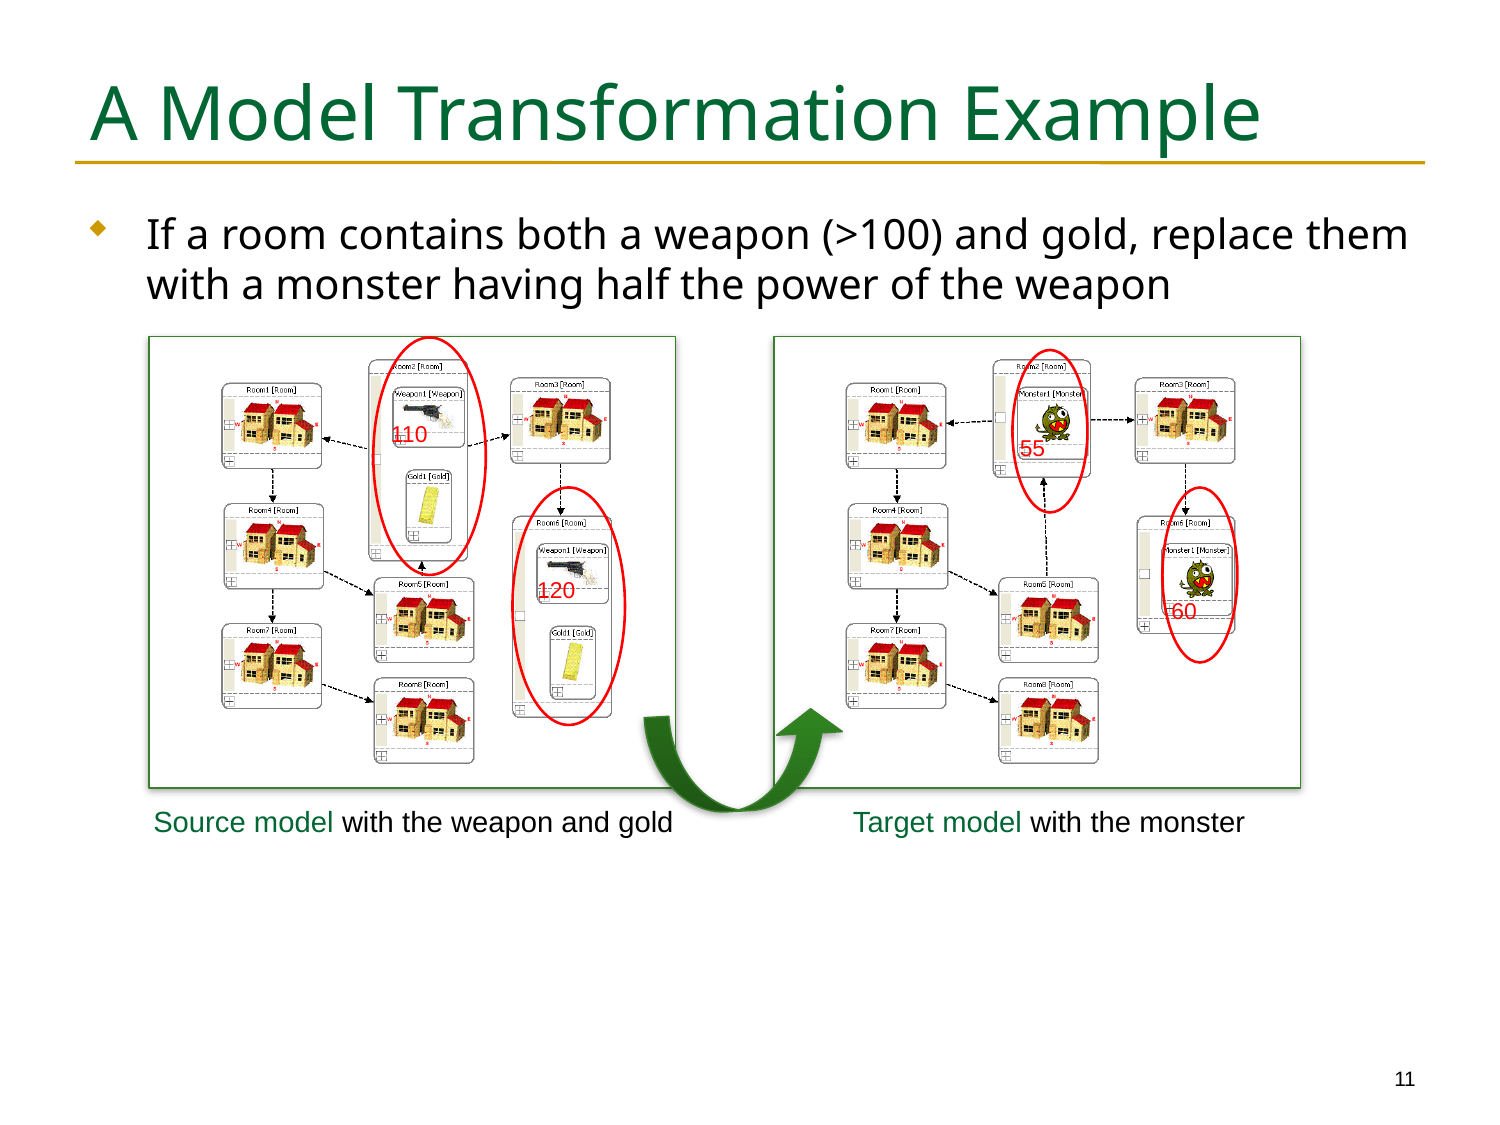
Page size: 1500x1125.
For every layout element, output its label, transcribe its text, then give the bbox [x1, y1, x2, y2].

slide_number 11 [1379, 1048, 1442, 1099]
title A Model Transformation Example [74, 32, 1426, 163]
list If a room contains both a weapon (>100) and gold, replace them with a monster having half the power of the weapon [74, 199, 1426, 994]
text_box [646, 337, 1301, 848]
picture [149, 337, 646, 788]
text_box Source model with the weapon and gold [138, 799, 641, 847]
